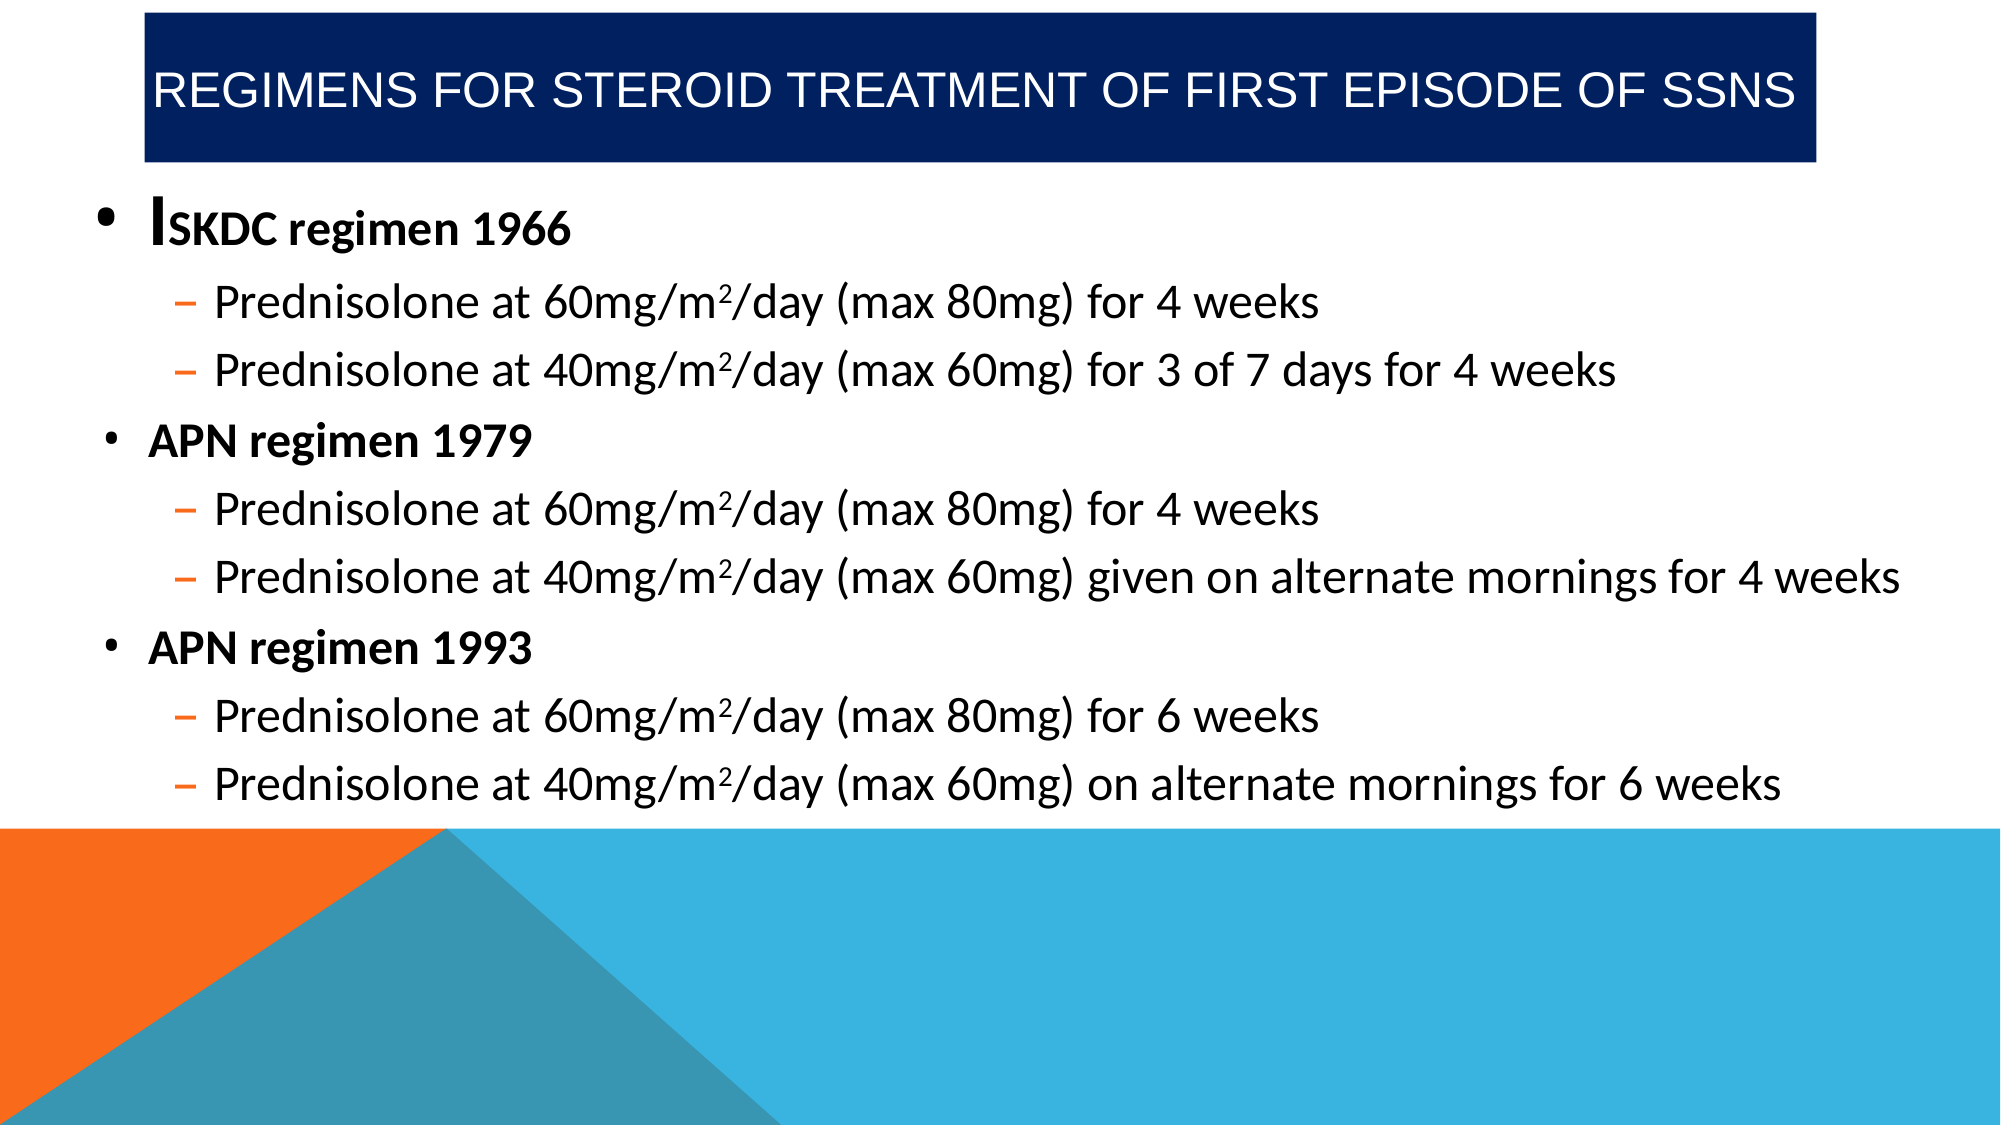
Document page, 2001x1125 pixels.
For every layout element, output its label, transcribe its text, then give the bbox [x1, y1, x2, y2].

title Regimens for steroid treatment of first episode of SSNS [144, 12, 1817, 162]
list ISKDC regimen 1966 Prednisolone at 60mg/m2/day (max 80mg) for 4 weeks Prednisolone at 40mg/m2/day (max 60mg) for 3 of 7 days for 4 weeks APN regimen 1979 Prednisolone at 60mg/m2/day (max 80mg) for 4 weeks Prednisolone at 40mg/m2/day (max 60mg) given on alternate mornings for 4 weeks APN regimen 1993 Prednisolone at 60mg/m2/day (max 80mg) for 6 weeks Prednisolone at 40mg/m2/day (max 60mg) on alternate mornings for 6 weeks [84, 162, 1916, 825]
